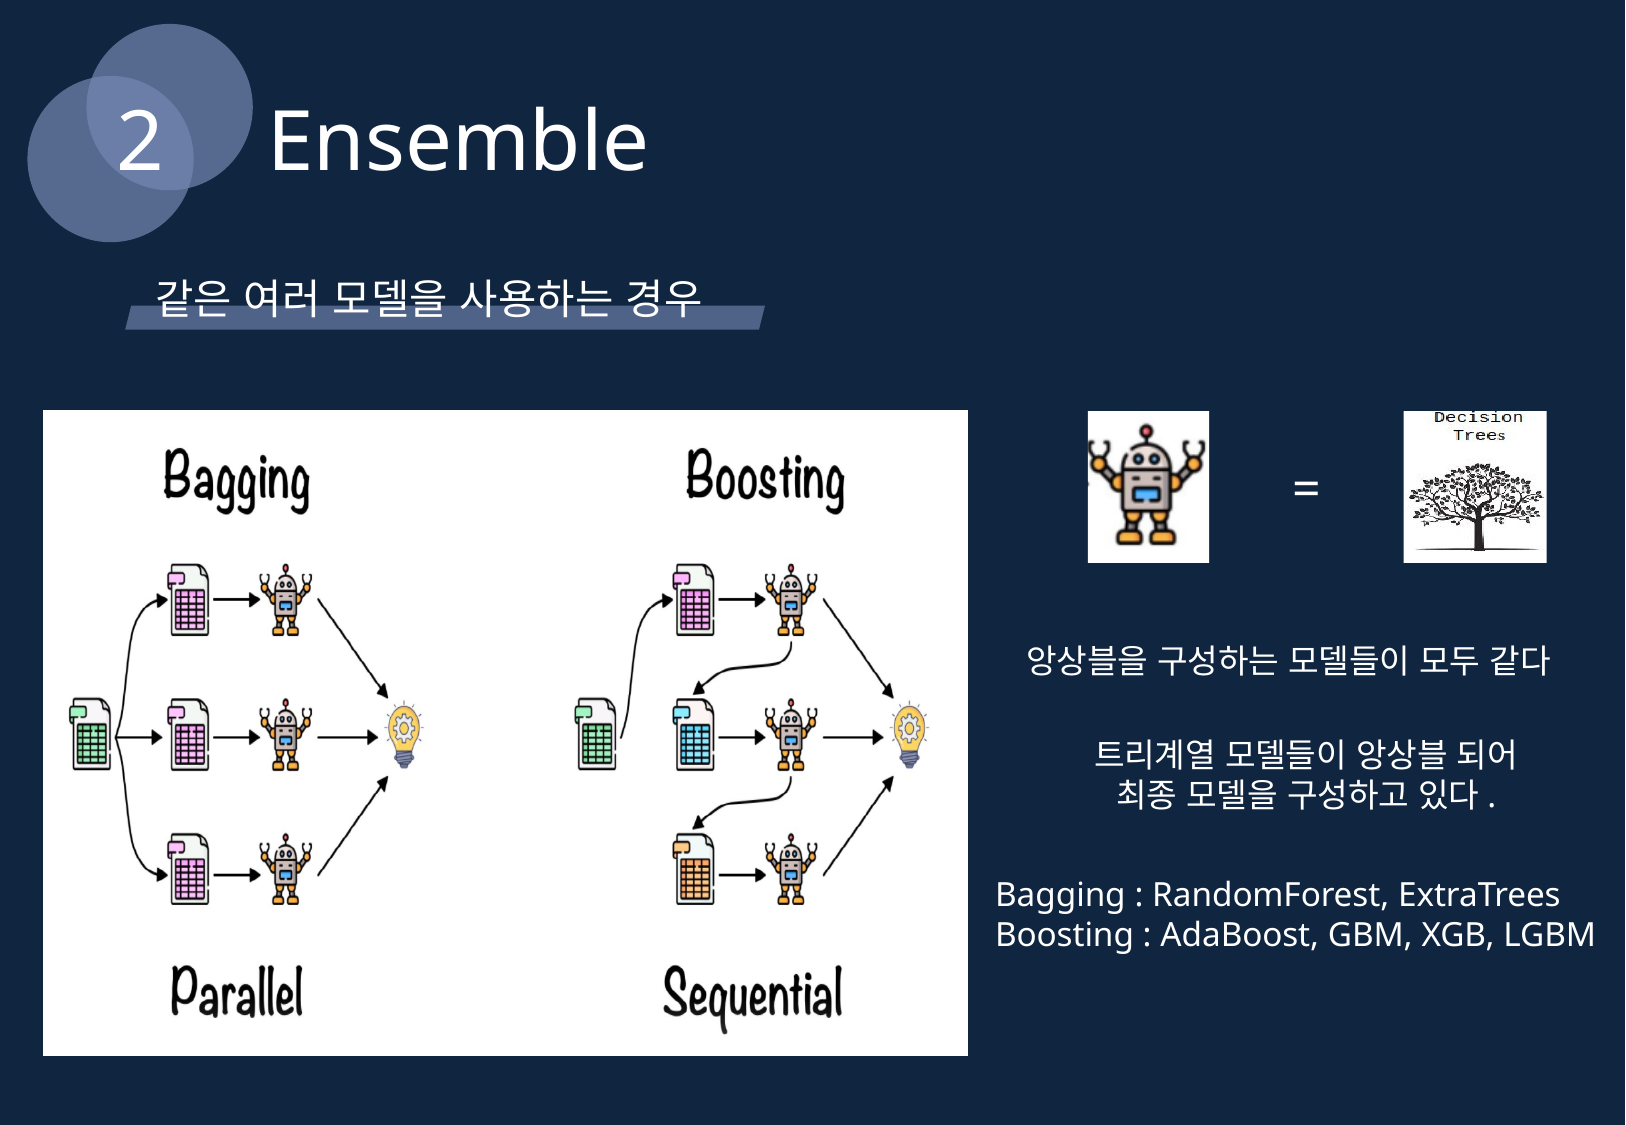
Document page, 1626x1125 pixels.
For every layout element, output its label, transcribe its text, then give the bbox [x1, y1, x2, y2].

text_box [125, 305, 140, 330]
text_box [27, 96, 186, 243]
picture [1403, 410, 1547, 563]
text_box 같은 여러 모델을 사용하는 경우 [140, 265, 913, 331]
text_box 앙상블을 구성하는 모델들이 모두 같다 [1011, 632, 1625, 688]
text_box Ensemble [252, 79, 1059, 195]
picture [43, 410, 968, 1057]
text_box [87, 75, 134, 79]
text_box 2 [56, 79, 224, 195]
text_box 트리계열 모델들이 앙상블 되어 최종 모델을 구성하고 있다. [986, 726, 1625, 822]
picture [1087, 410, 1210, 563]
text_box = [1267, 448, 1345, 524]
text_box Bagging : RandomForest, ExtraTrees Boosting : AdaBoost, GBM, XGB, LGBM [980, 865, 1625, 961]
text_box [92, 23, 252, 170]
